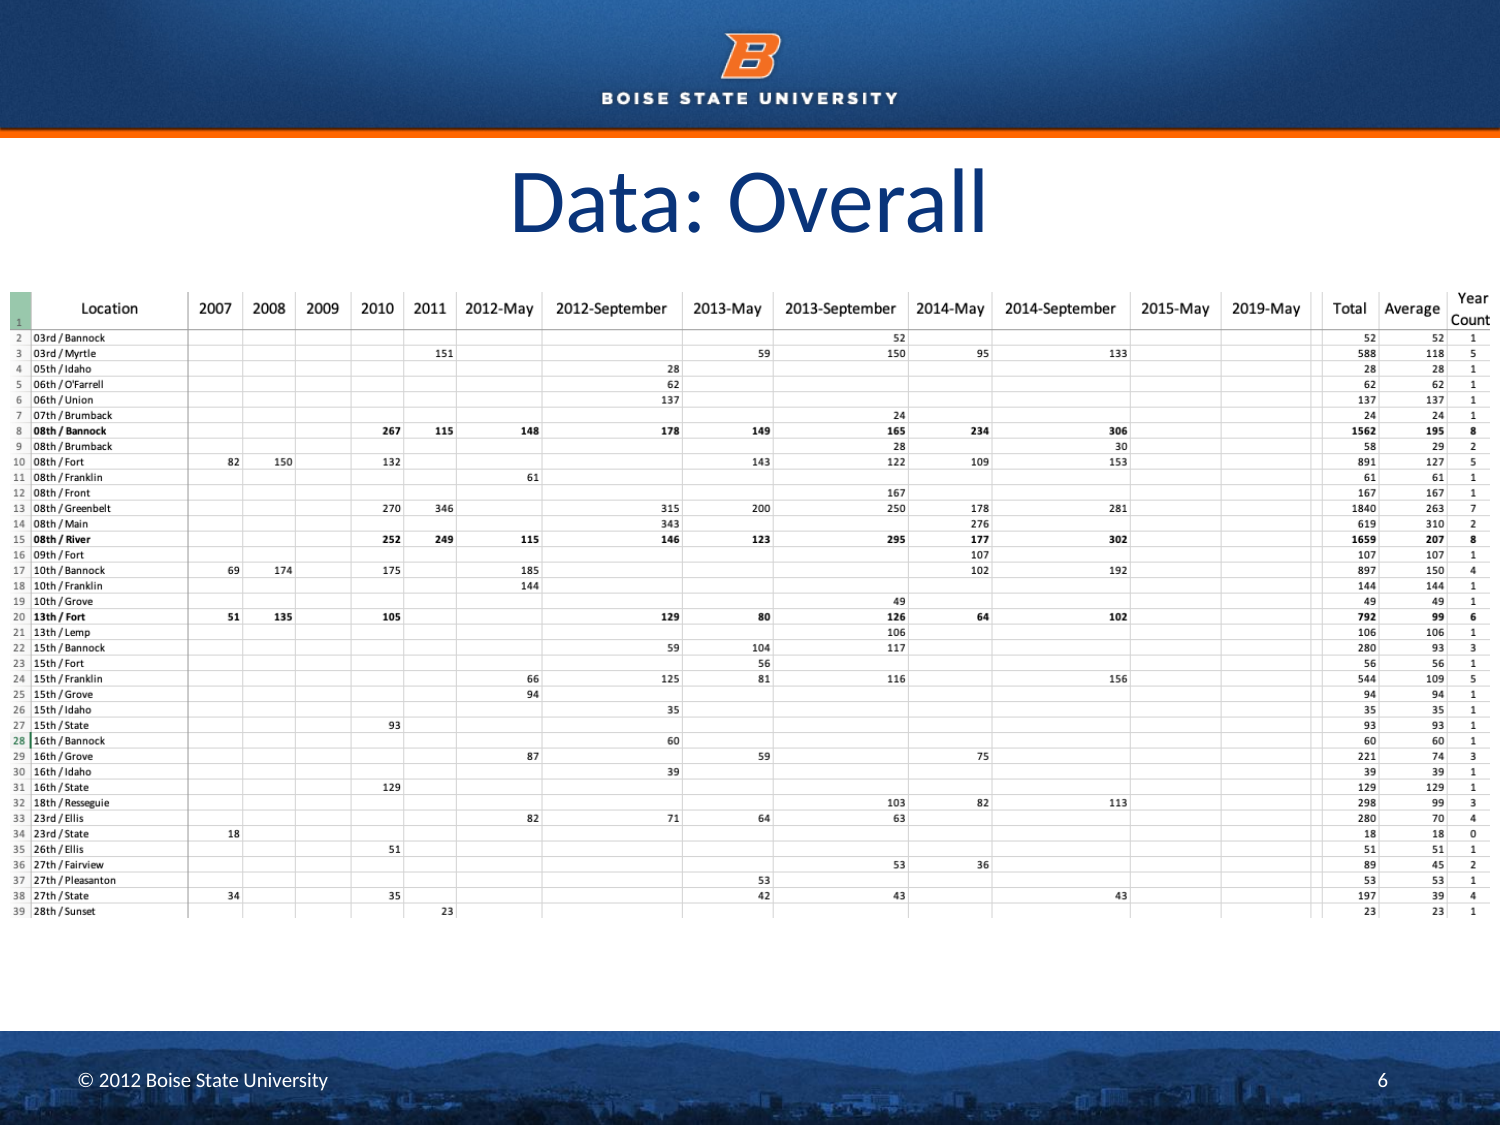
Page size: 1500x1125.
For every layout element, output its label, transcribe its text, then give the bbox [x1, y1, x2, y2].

picture [0, 1031, 1500, 1125]
title Data: Overall [75, 137, 1425, 255]
picture [9, 292, 1491, 918]
picture [0, 0, 1500, 138]
